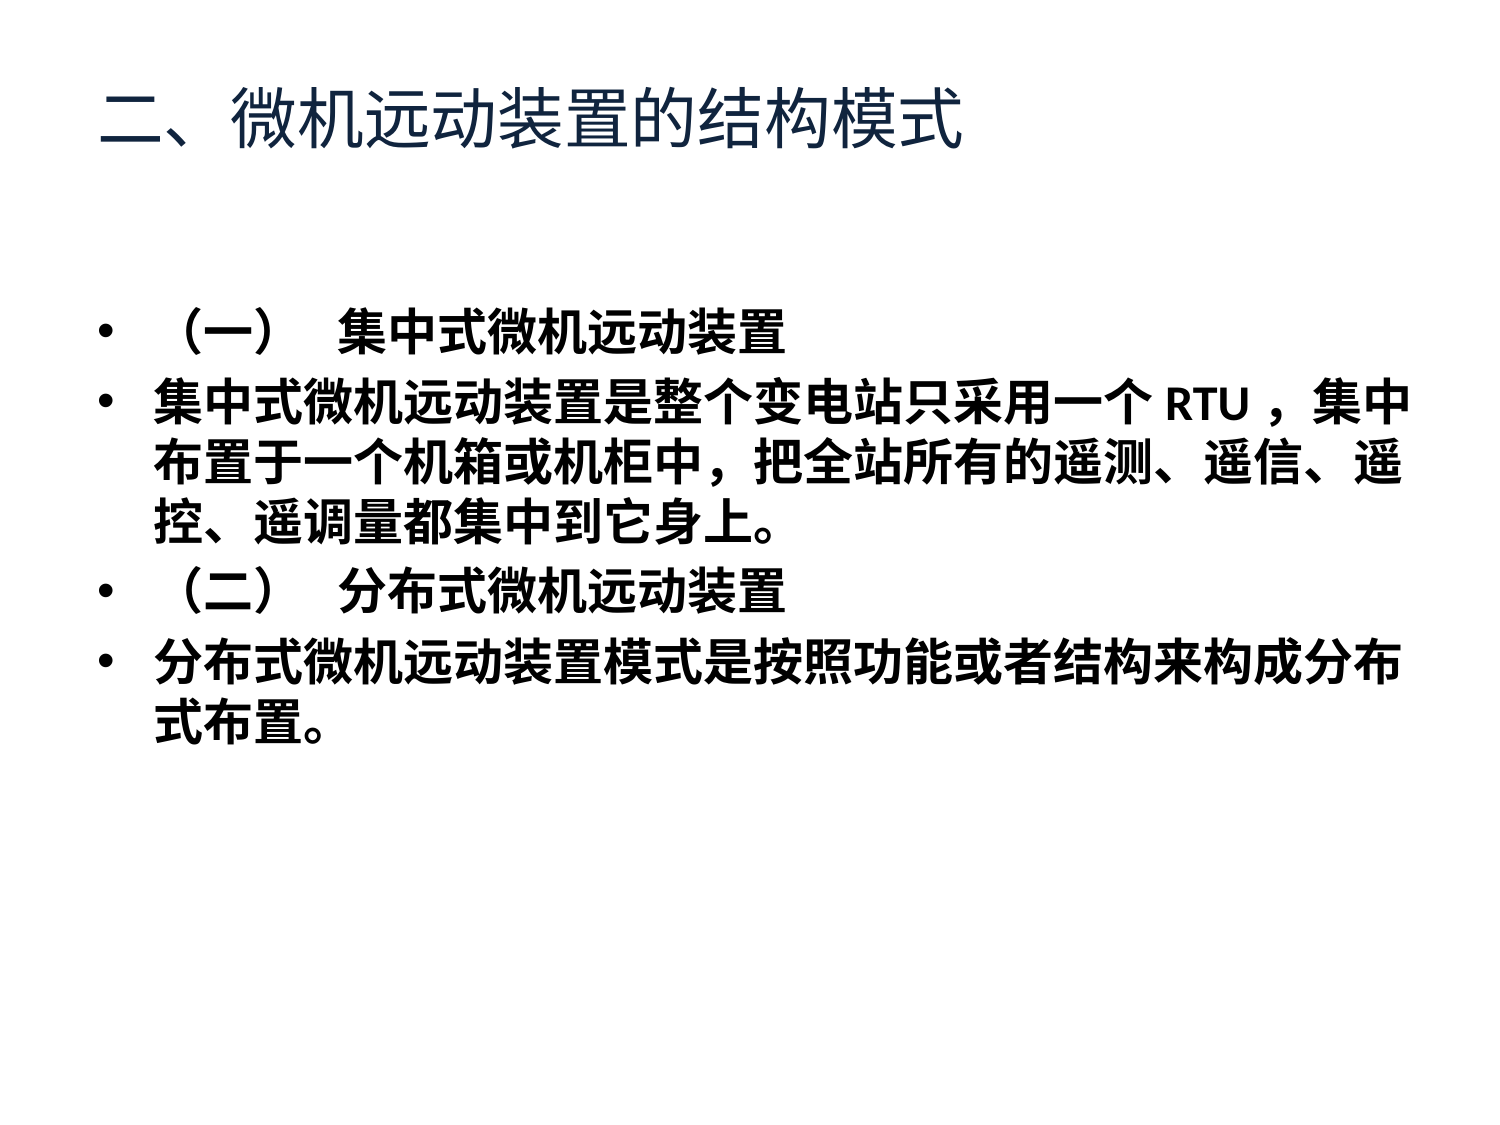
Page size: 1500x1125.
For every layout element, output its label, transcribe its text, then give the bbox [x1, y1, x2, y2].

list （一） 集中式微机远动装置 集中式微机远动装置是整个变电站只采用一个RTU，集中布置于一个机箱或机柜中，把全站所有的遥测、遥信、遥控、遥调量都集中到它身上。 （二） 分布式微机远动装置 分布式微机远动装置模式是按照功能或者结构来构成分布式布置。 [82, 222, 1432, 966]
title 二、微机远动装置的结构模式 [82, 23, 1432, 211]
